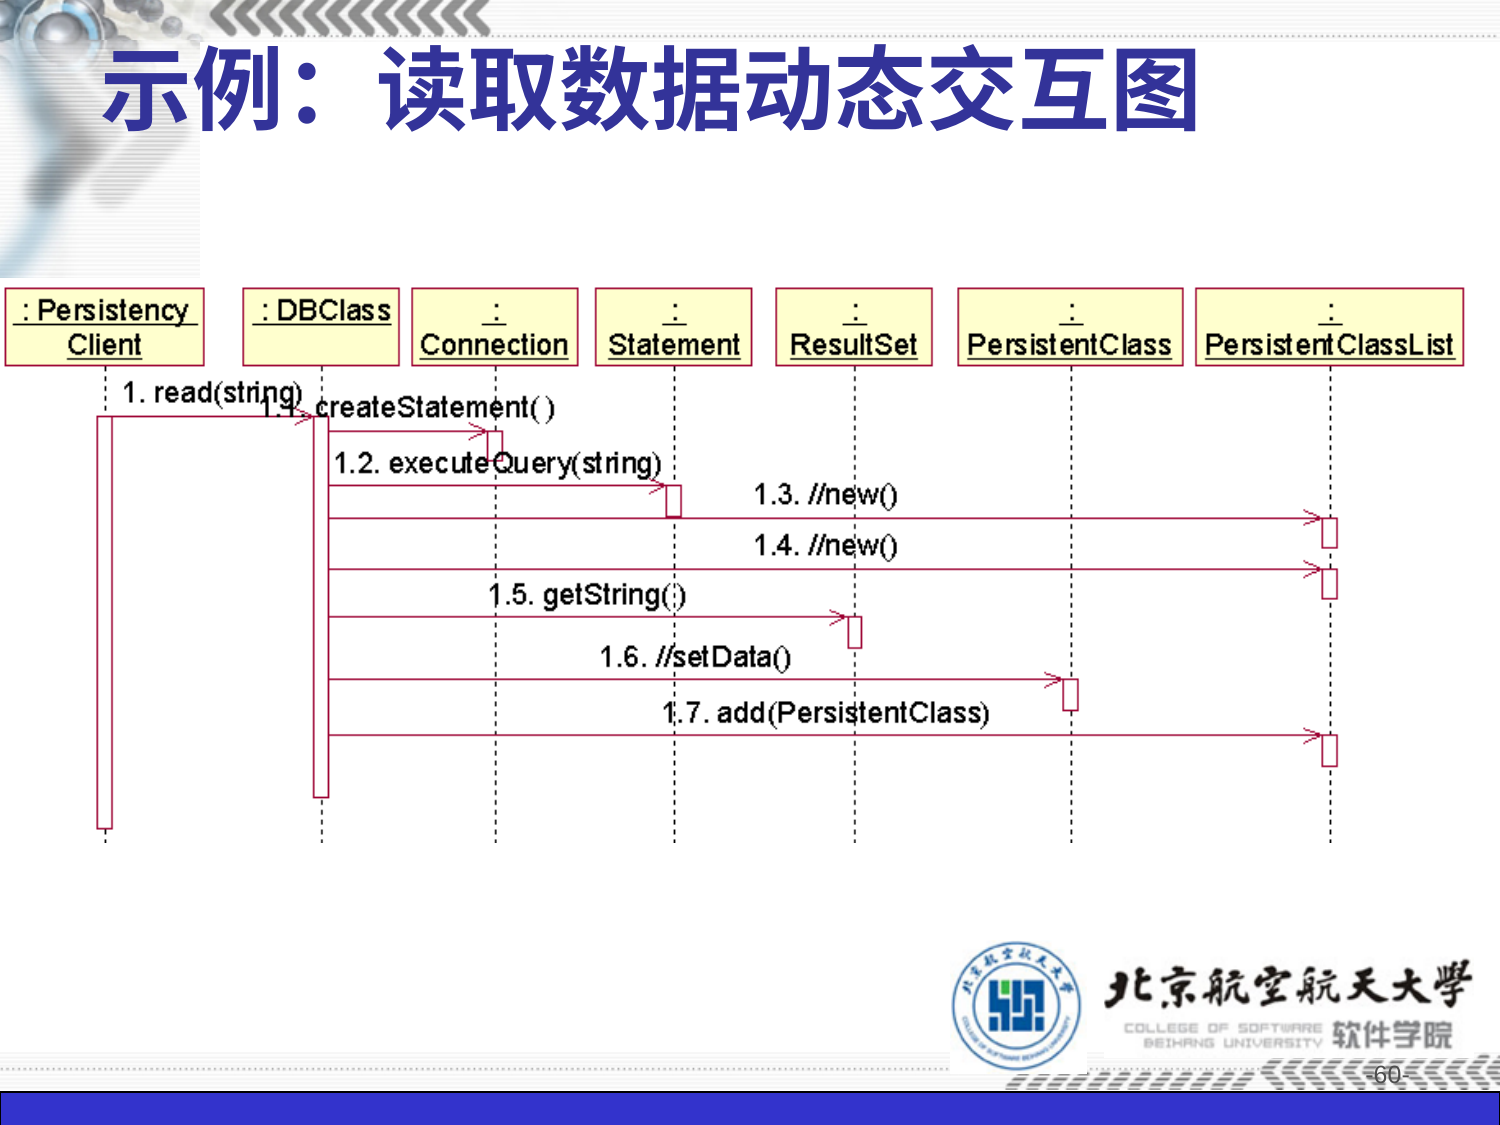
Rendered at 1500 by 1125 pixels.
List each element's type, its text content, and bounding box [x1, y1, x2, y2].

picture [1104, 952, 1500, 1090]
slide_number -60- [1074, 1051, 1426, 1125]
picture [0, 0, 1500, 844]
title 示例：读取数据动态交互图 [85, 42, 1388, 149]
picture [0, 940, 1087, 1090]
